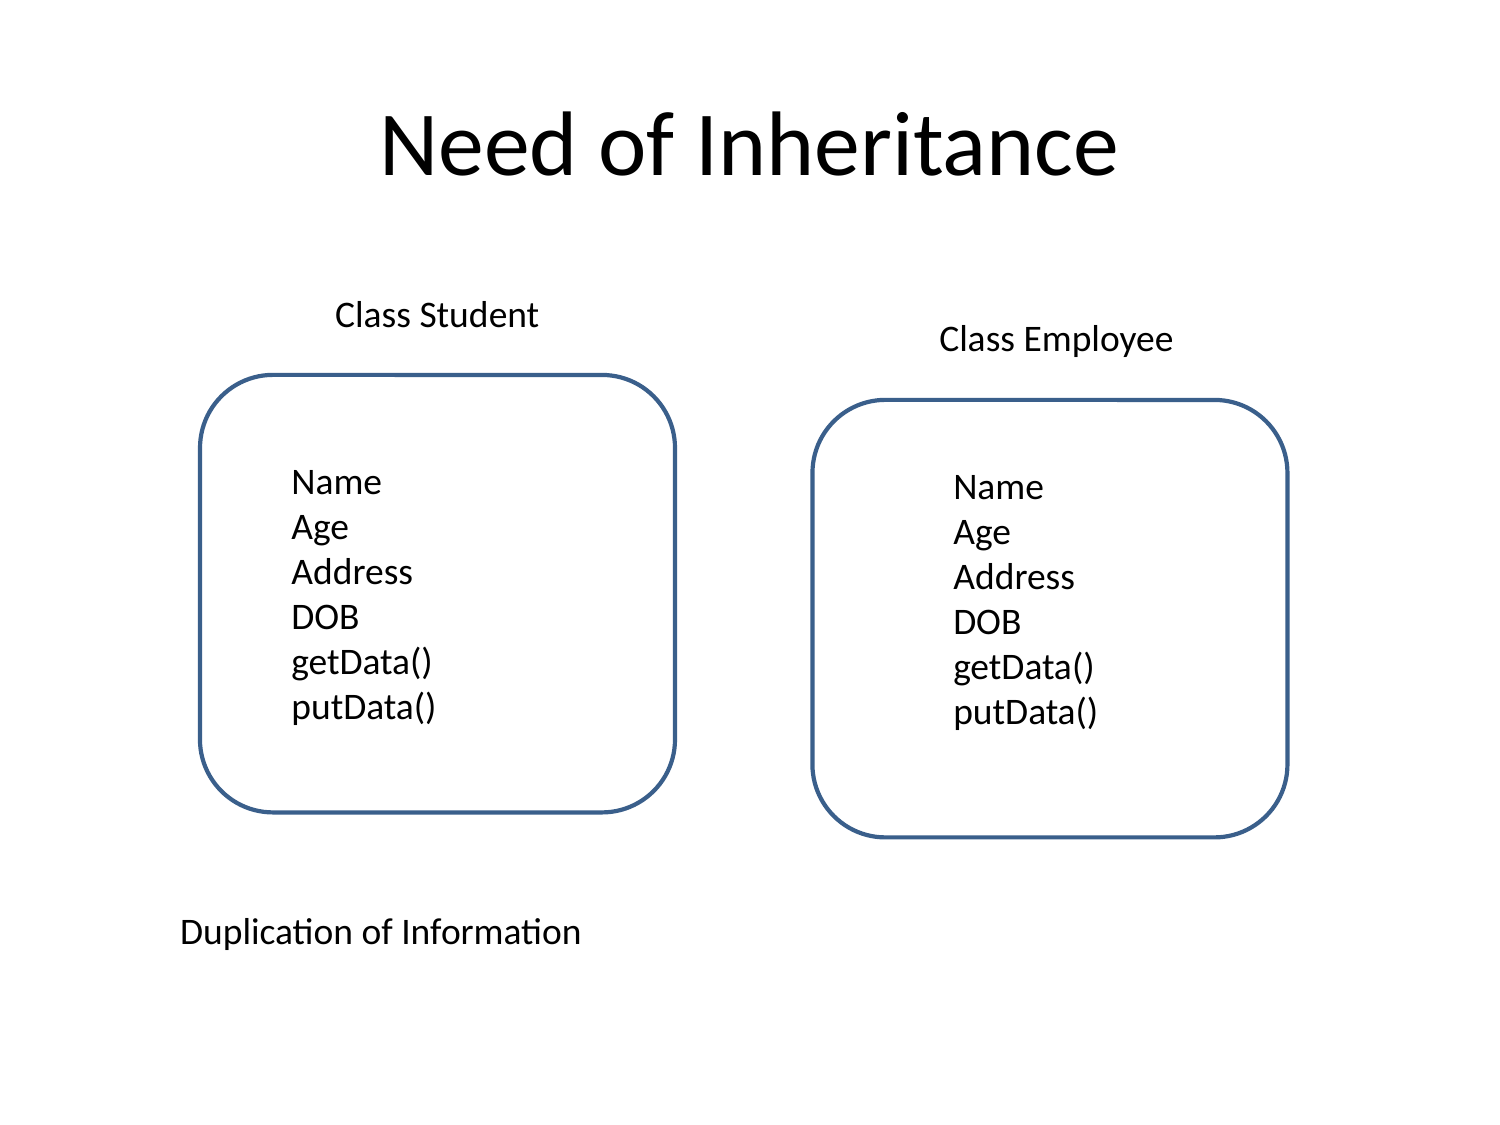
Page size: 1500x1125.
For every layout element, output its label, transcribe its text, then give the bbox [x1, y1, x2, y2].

text_box Duplication of Information [165, 899, 597, 960]
text_box [197, 372, 678, 815]
text_box Class Employee [924, 306, 1189, 367]
text_box Name Age Address DOB getData() putData() [276, 449, 500, 735]
title Need of Inheritance [75, 45, 1425, 233]
text_box Name Age Address DOB getData() putData() [938, 454, 1162, 740]
text_box Class Student [320, 282, 555, 342]
text_box [810, 397, 1290, 840]
